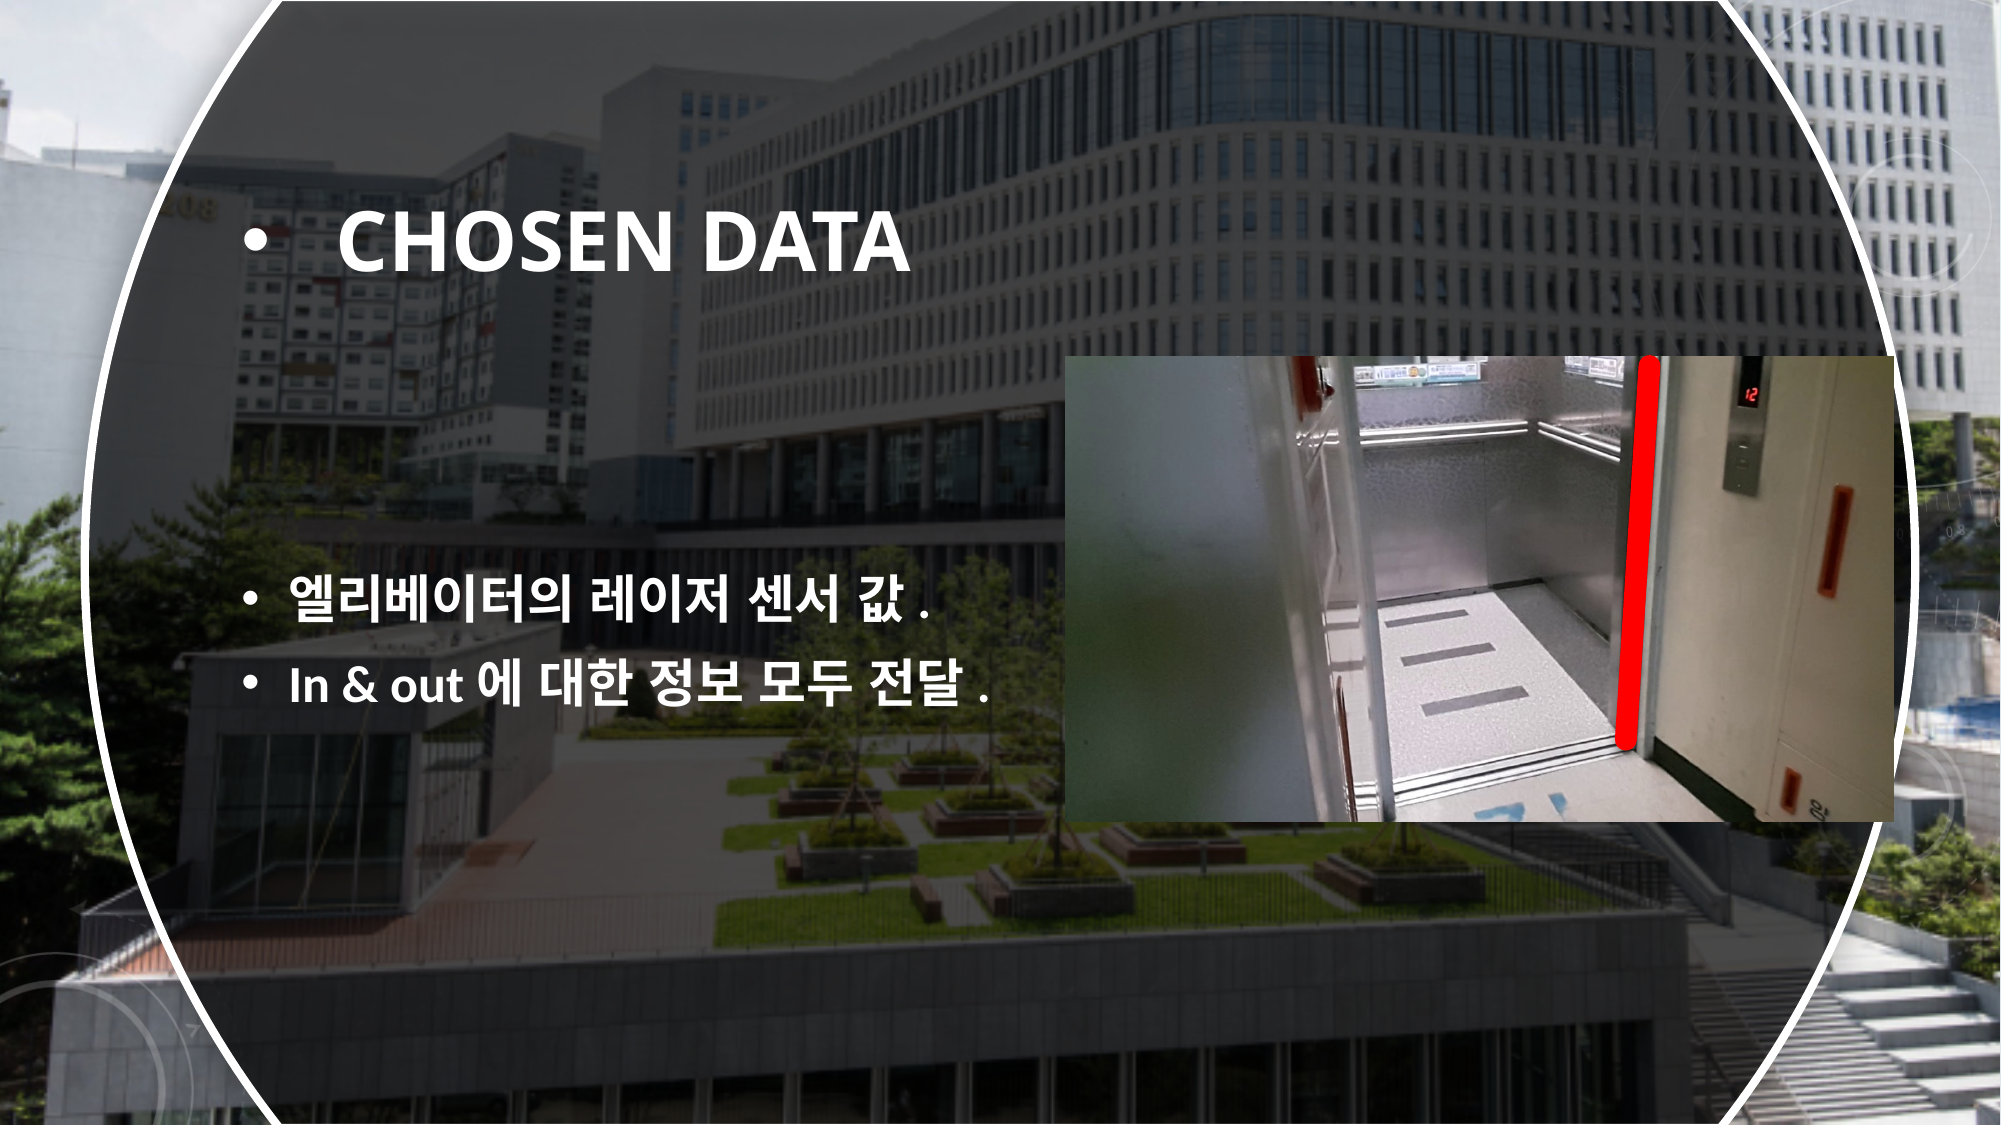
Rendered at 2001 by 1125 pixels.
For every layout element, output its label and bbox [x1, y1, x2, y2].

text_box [1065, 356, 1894, 823]
picture [0, 0, 2001, 1125]
